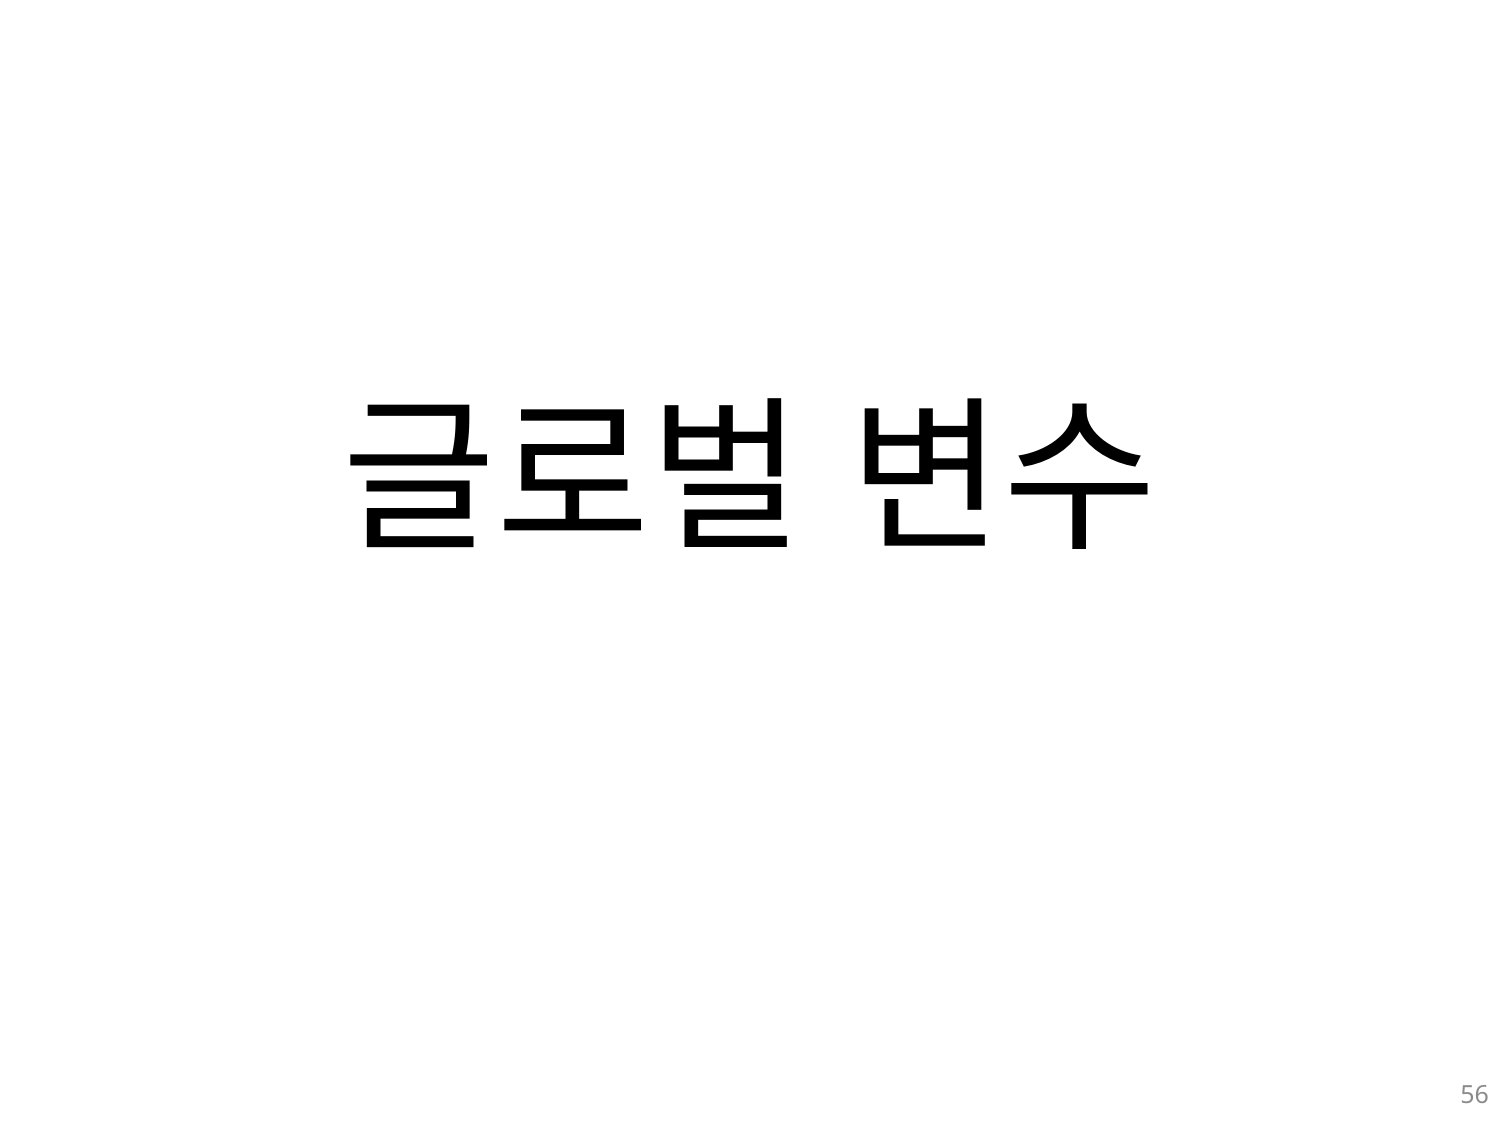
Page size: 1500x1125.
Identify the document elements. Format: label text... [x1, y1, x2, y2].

title 글로벌 변수 [112, 349, 1388, 591]
slide_number 56 [1153, 1065, 1500, 1125]
